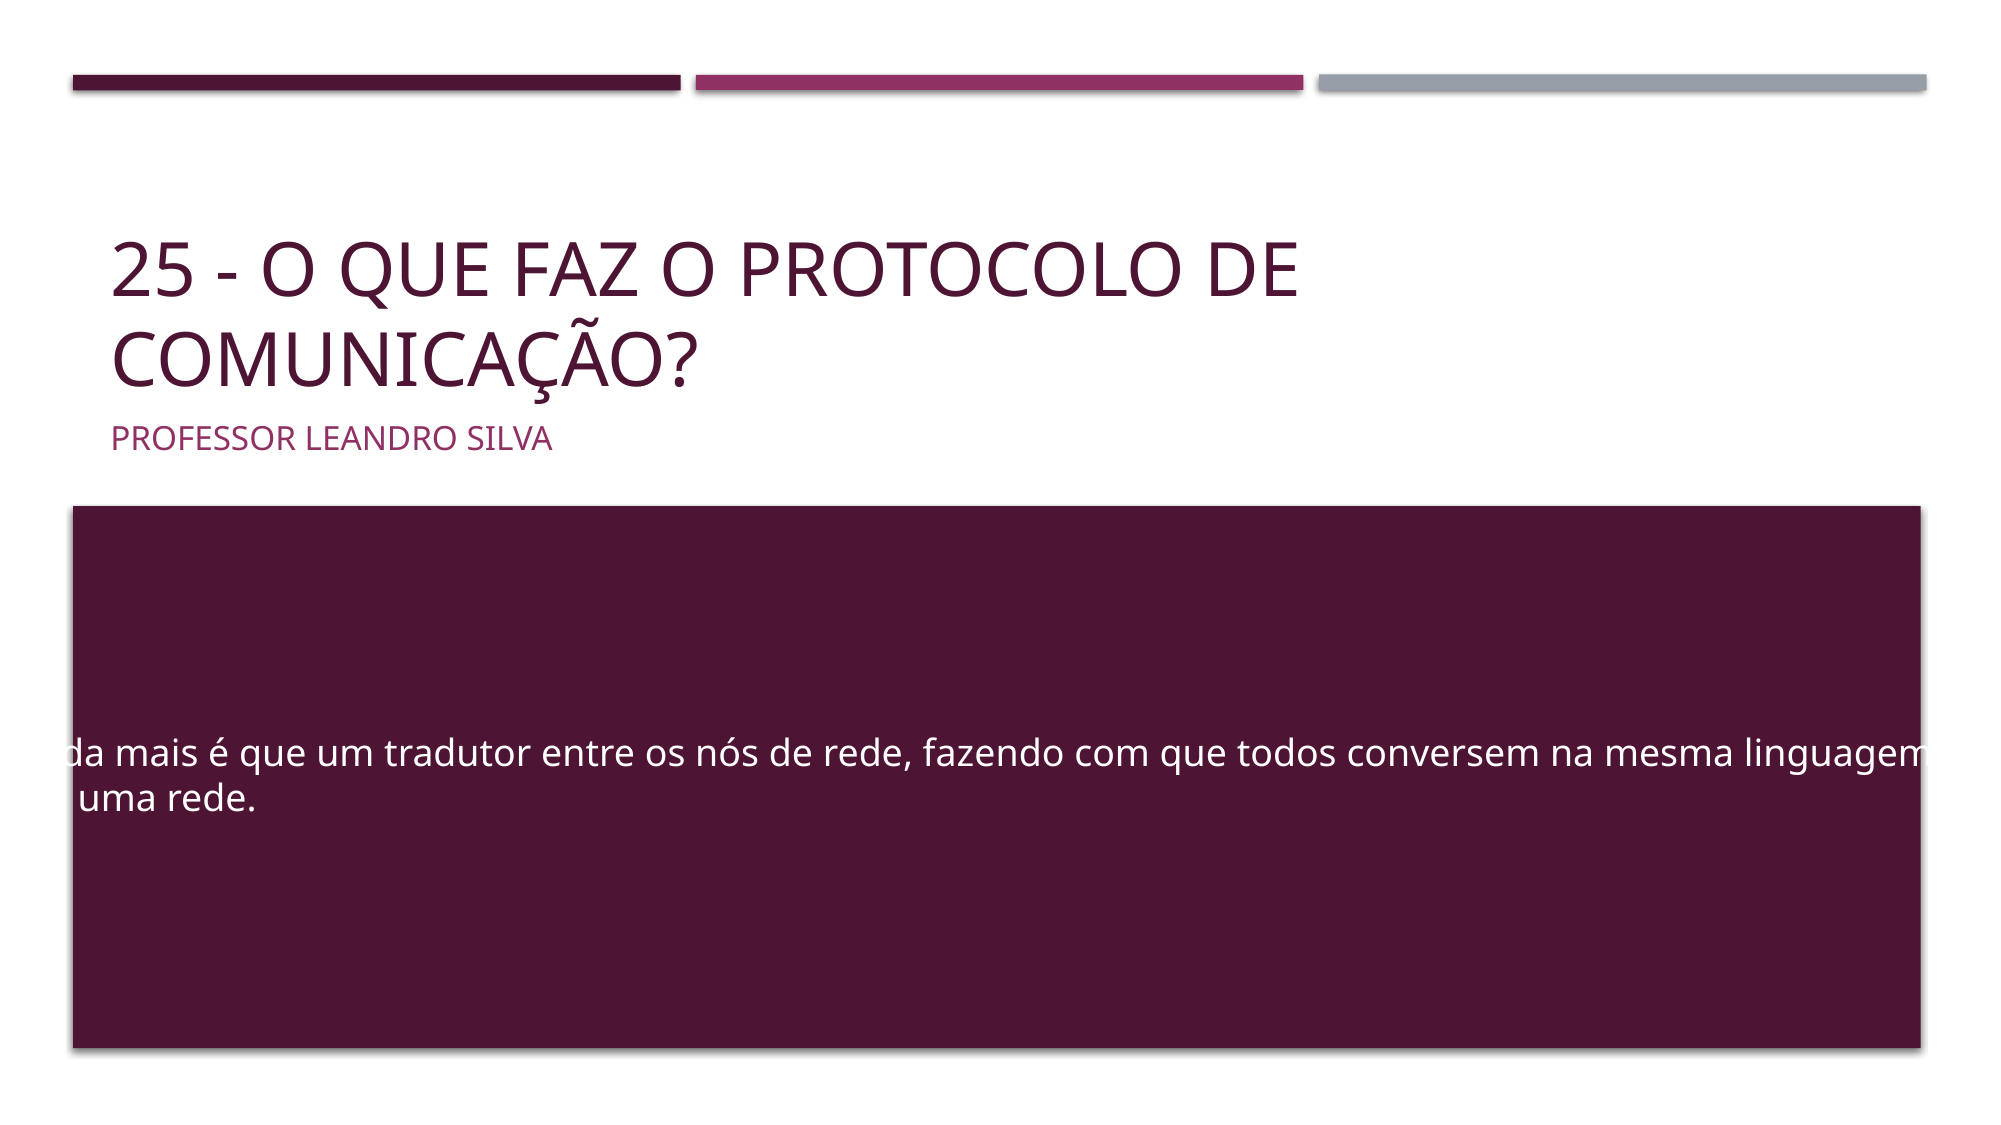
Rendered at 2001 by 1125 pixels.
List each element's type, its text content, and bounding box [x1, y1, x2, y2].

text_box Nada mais é que um tradutor entre os nós de rede, fazendo com que todos conversem na mesma linguagem em uma rede. [0, 721, 1950, 827]
title 25 - O que faz o protocolo de comunicação? [95, 167, 1899, 409]
subtitle Professor Leandro Silva [95, 409, 1899, 507]
